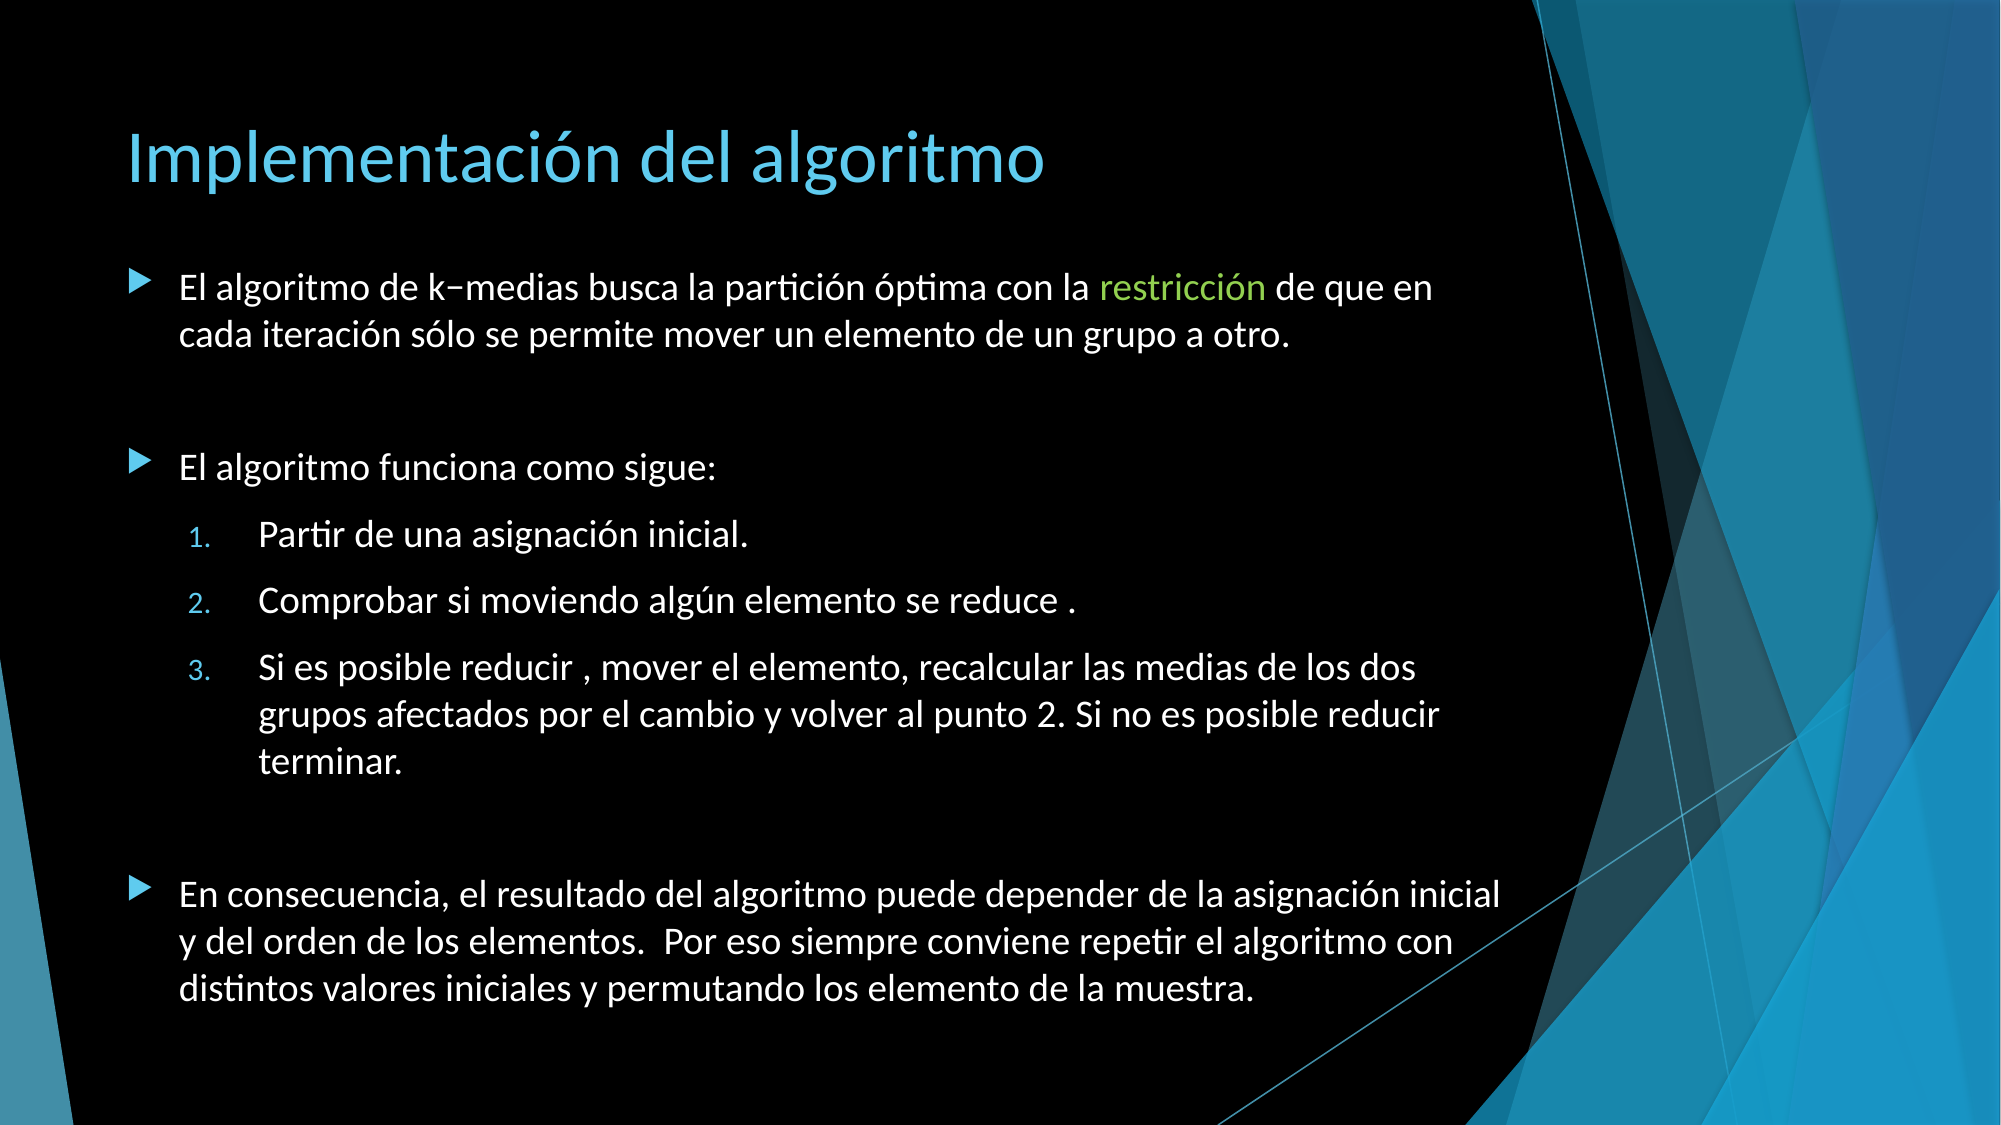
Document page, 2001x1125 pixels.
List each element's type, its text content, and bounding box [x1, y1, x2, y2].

title Implementación del algoritmo [111, 99, 1522, 317]
